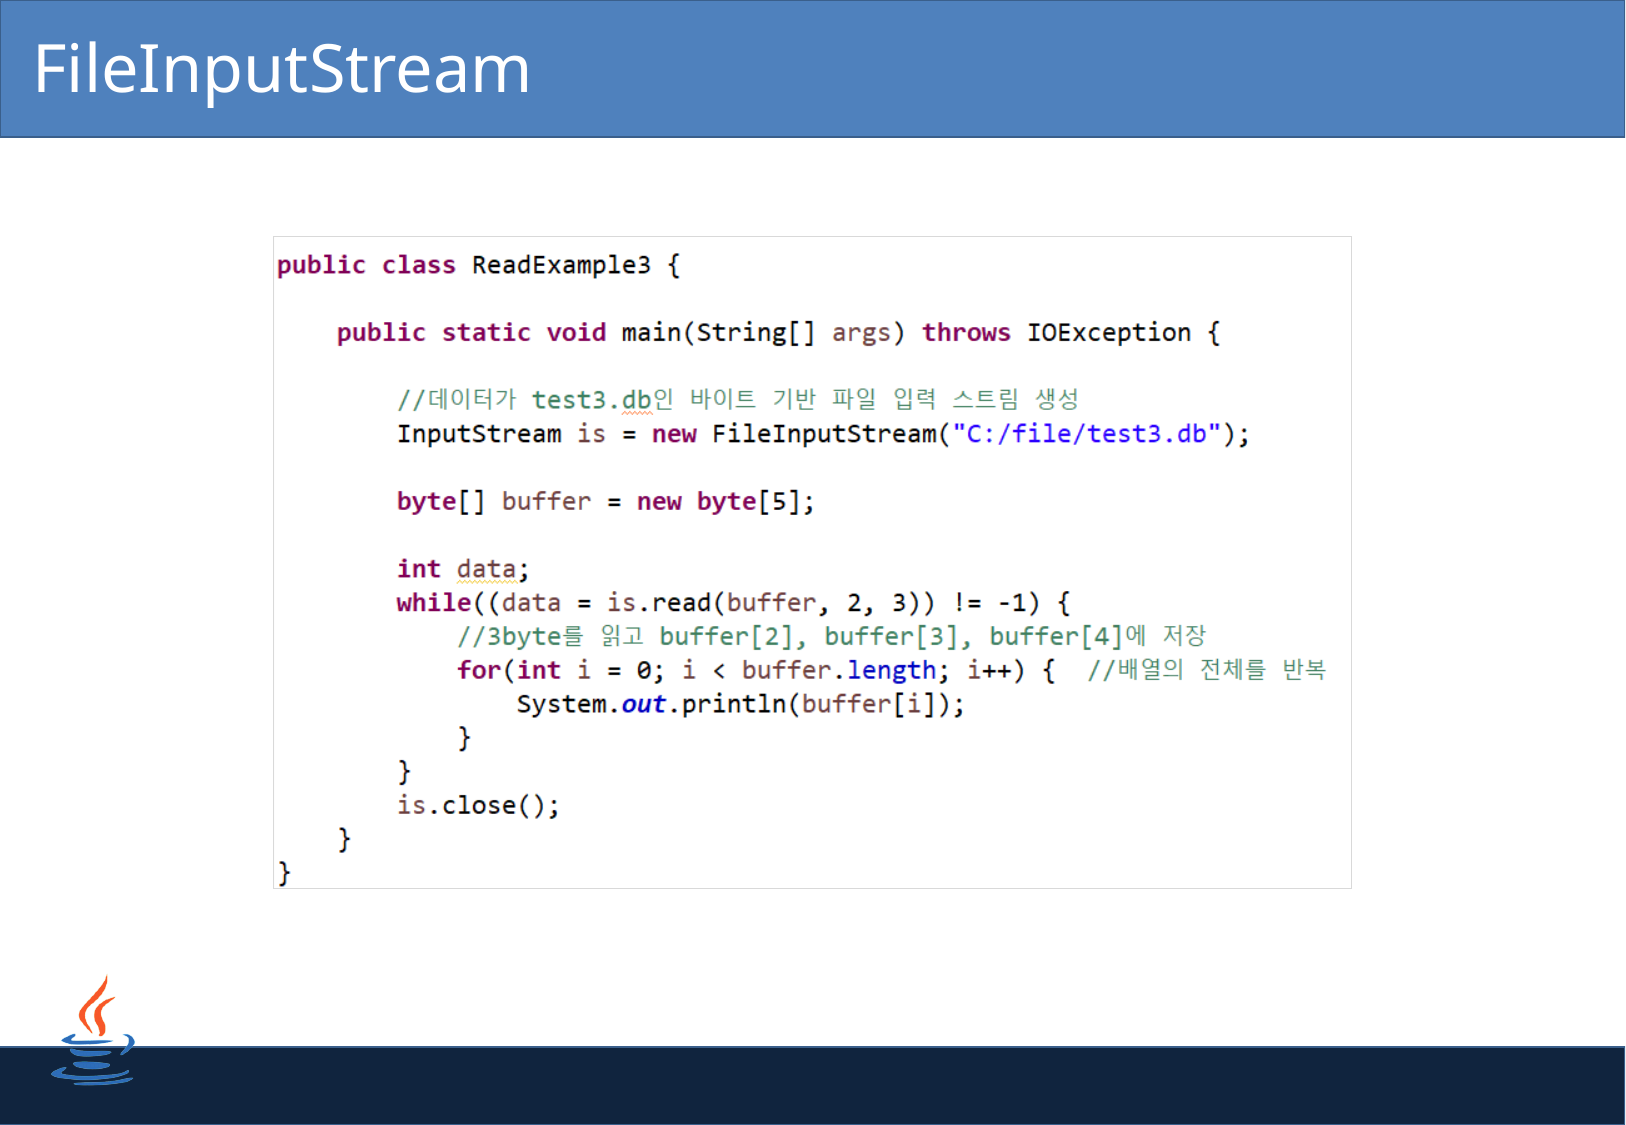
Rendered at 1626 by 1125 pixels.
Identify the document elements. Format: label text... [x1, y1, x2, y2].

picture [272, 235, 1353, 889]
picture [38, 973, 151, 1086]
text_box FileInputStream [0, 0, 744, 136]
